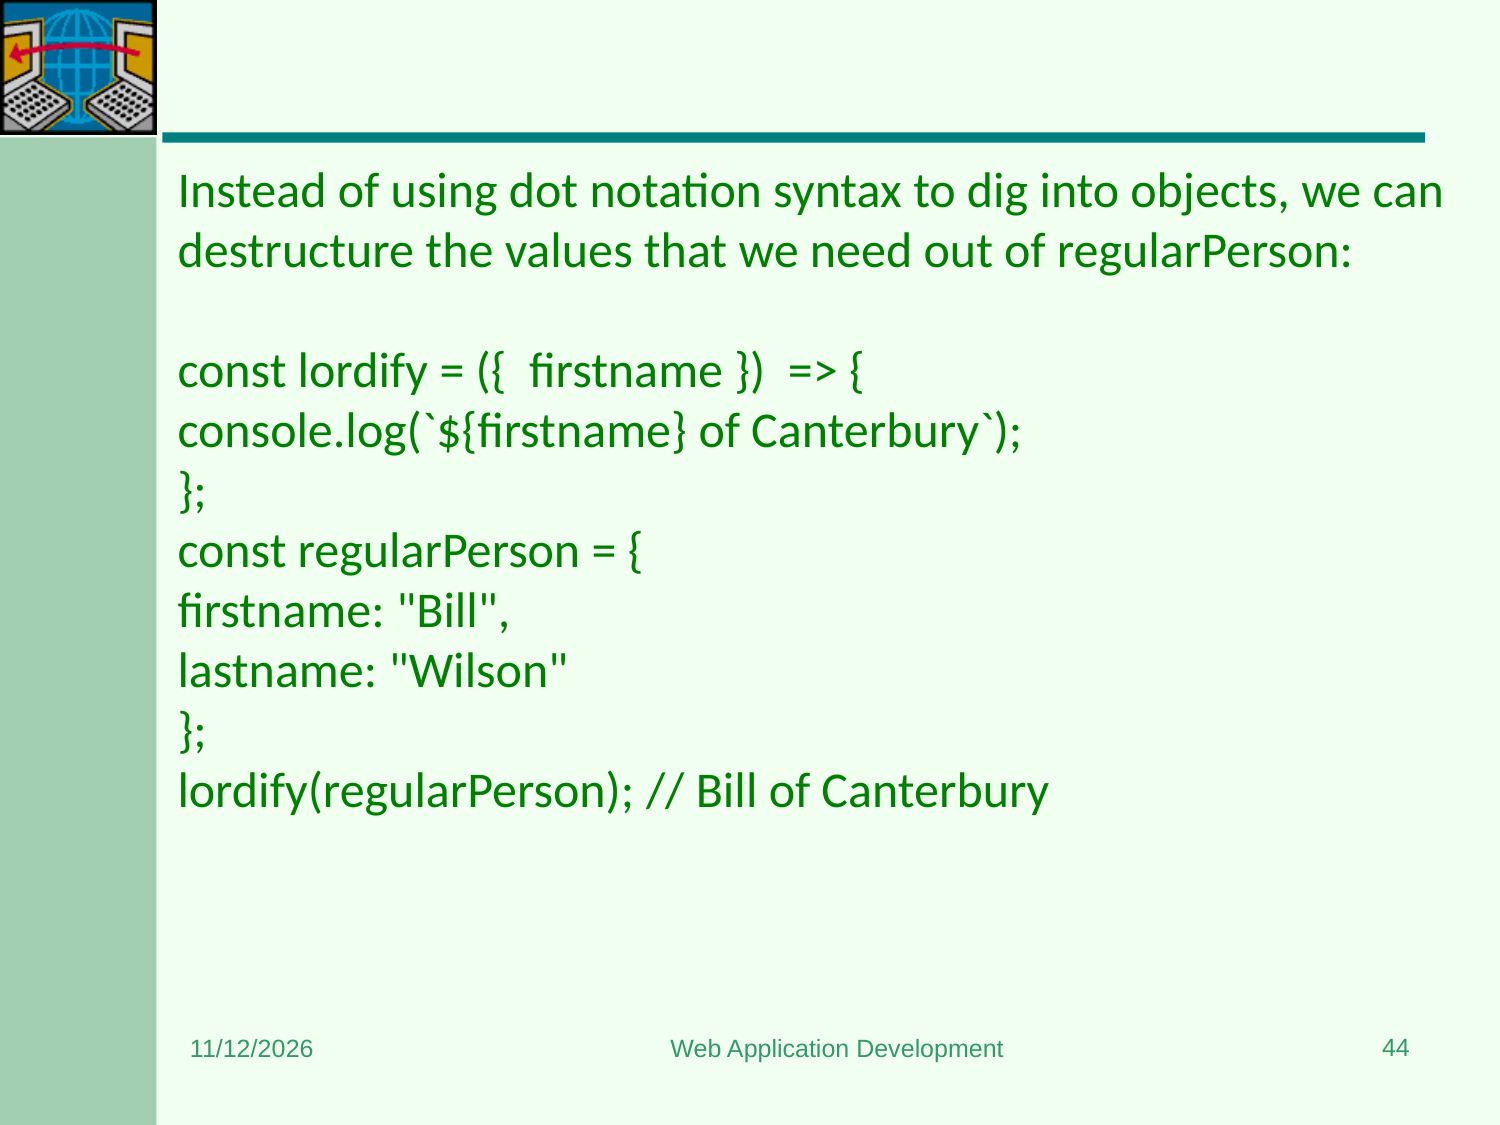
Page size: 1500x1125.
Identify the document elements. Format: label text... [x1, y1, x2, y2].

slide_number 44 [1237, 1024, 1426, 1103]
footer Web Application Development [462, 1024, 1213, 1104]
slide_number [174, 1024, 438, 1104]
picture [0, 0, 157, 135]
list Instead of using dot notation syntax to dig into objects, we can destructure the values that we need out of regularPerson: const lordify = ({ firstname }) => { console.log(`${firstname} of Canterbury`); }; const regularPerson = { firstname: "Bill", lastname: "Wilson" }; lordify(regularPerson); // Bill of Canterbury [162, 149, 1488, 1013]
